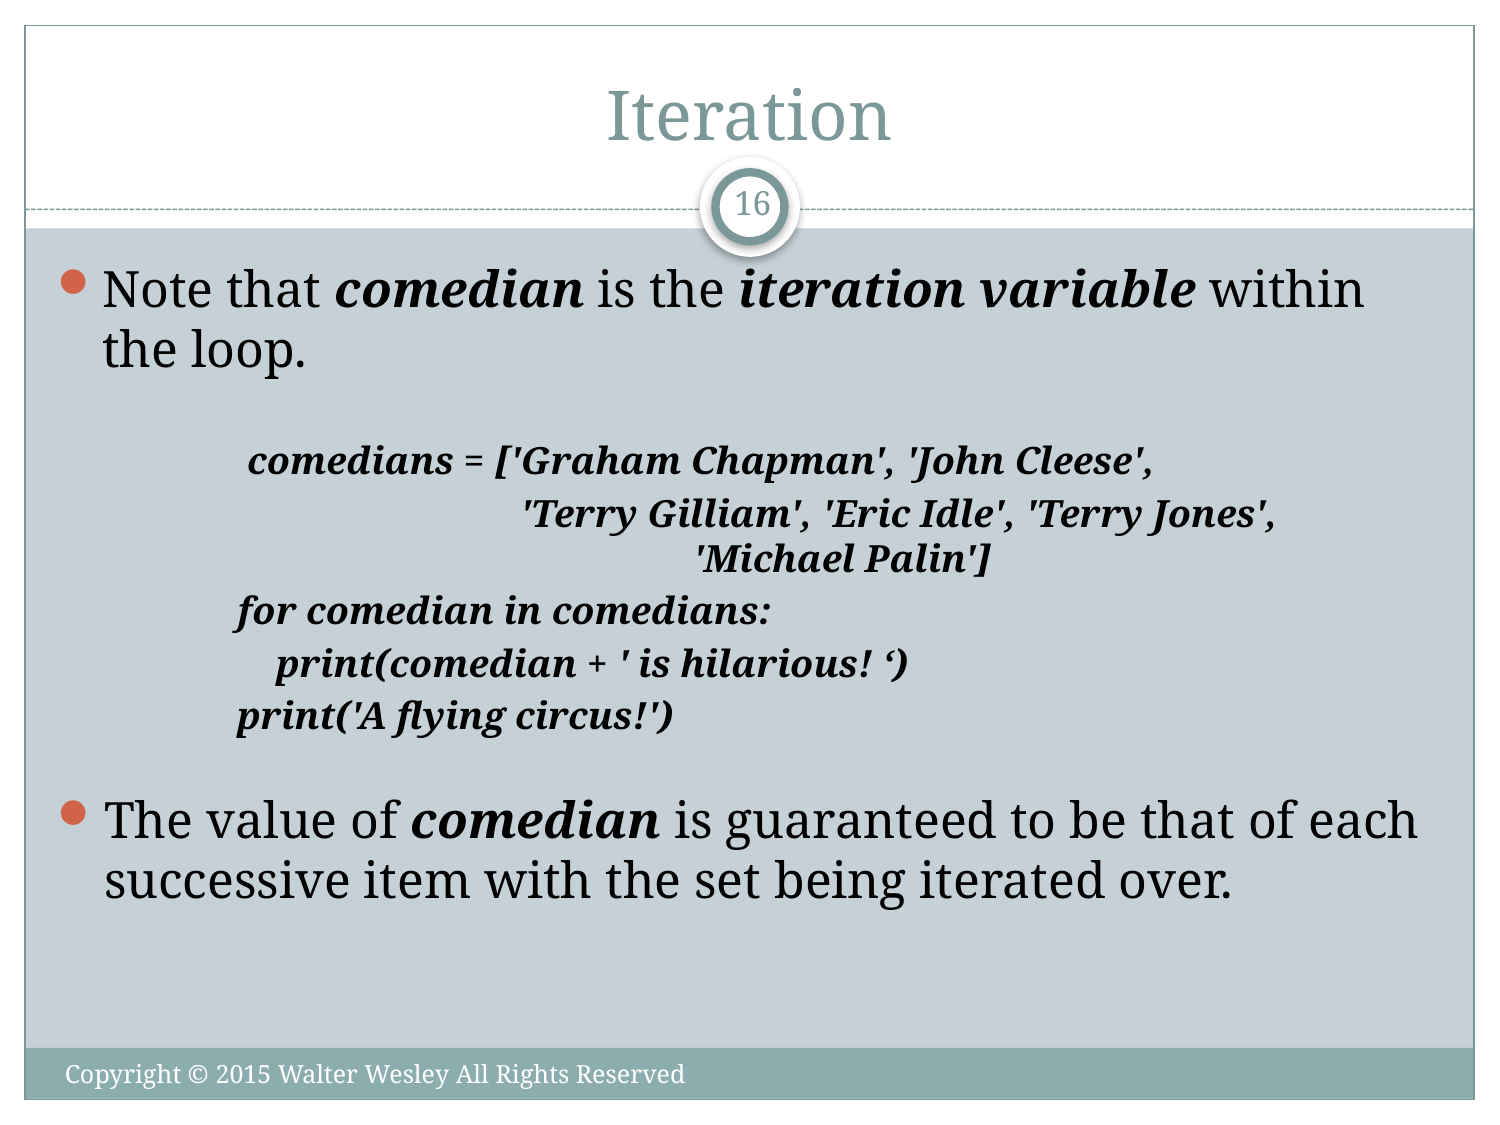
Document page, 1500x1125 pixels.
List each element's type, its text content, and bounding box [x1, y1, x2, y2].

footer Copyright © 2015 Walter Wesley All Rights Reserved [50, 1051, 763, 1112]
title Iteration [49, 37, 1450, 162]
list Note that comedian is the iteration variable within the loop. comedians = ['Graham Chapman', 'John Cleese', 'Terry Gilliam', 'Eric Idle', 'Terry Jones', 'Michael Palin'] for comedian in comedians: print(comedian + ' is hilarious! ‘) print('A flying circus!') The value of comedian is guaranteed to be that of each successive item with the set being iterated over. [42, 249, 1438, 1000]
slide_number 16 [715, 168, 791, 241]
